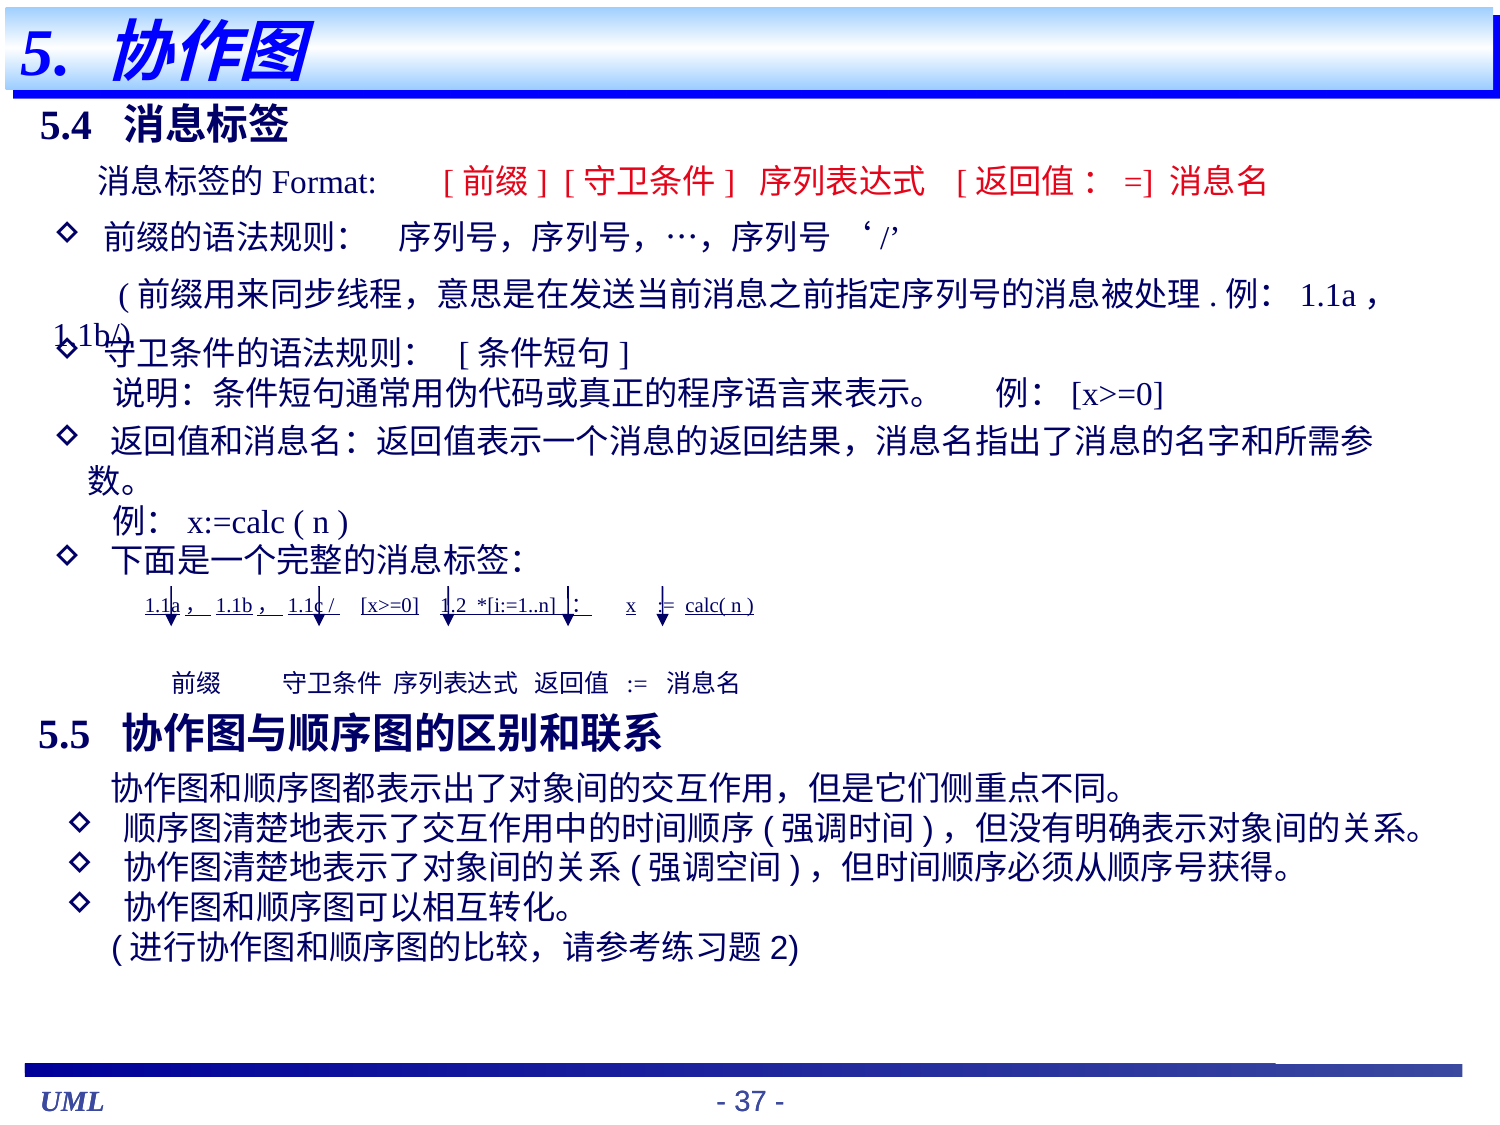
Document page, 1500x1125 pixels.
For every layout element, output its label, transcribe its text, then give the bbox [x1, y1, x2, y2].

text_box [24, 1064, 1463, 1077]
text_box 守卫条件的语法规则： [条件短句] 说明：条件短句通常用伪代码或真正的程序语言来表示。 例：[x>=0] [37, 324, 1467, 420]
text_box - 37 - [663, 1077, 838, 1125]
text_box 消息标签的Format: [前缀] [守卫条件] 序列表达式 [返回值 ：=] 消息名 前缀的语法规则： 序列号，序列号，…，序列号 ‘/’ (前缀用来同步线程，意思是在发送当前消息之前指定序列号的消息被处理.例：1.1a， 1.1b/) [37, 152, 1471, 361]
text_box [171, 586, 663, 627]
text_box 5.5 协作图与顺序图的区别和联系 [0, 699, 825, 765]
text_box 5.4 消息标签 [24, 90, 749, 155]
text_box 5. 协作图 [5, 7, 1494, 90]
text_box UML [25, 1077, 120, 1125]
text_box 协作图和顺序图都表示出了对象间的交互作用，但是它们侧重点不同。 顺序图清楚地表示了交互作用中的时间顺序(强调时间)，但没有明确表示对象间的关系。 协作图清楚地表示了对象间的关系(强调空间)，但时间顺序必须从顺序号获得。 协作图和顺序图可以相互转化。 (进行协作图和顺序图的比较，请参考练习题2) [50, 759, 1468, 974]
text_box 返回值和消息名：返回值表示一个消息的返回结果，消息名指出了消息的名字和所需参数。 例：x:=calc ( n ) 下面是一个完整的消息标签： 1.1a， 1.1b， 1.1c / [x>=0] 1.2 *[i:=1..n] ： x := calc( n ) 前缀 守卫条件 序列表达式 返回值 := 消息名 [37, 412, 1455, 750]
